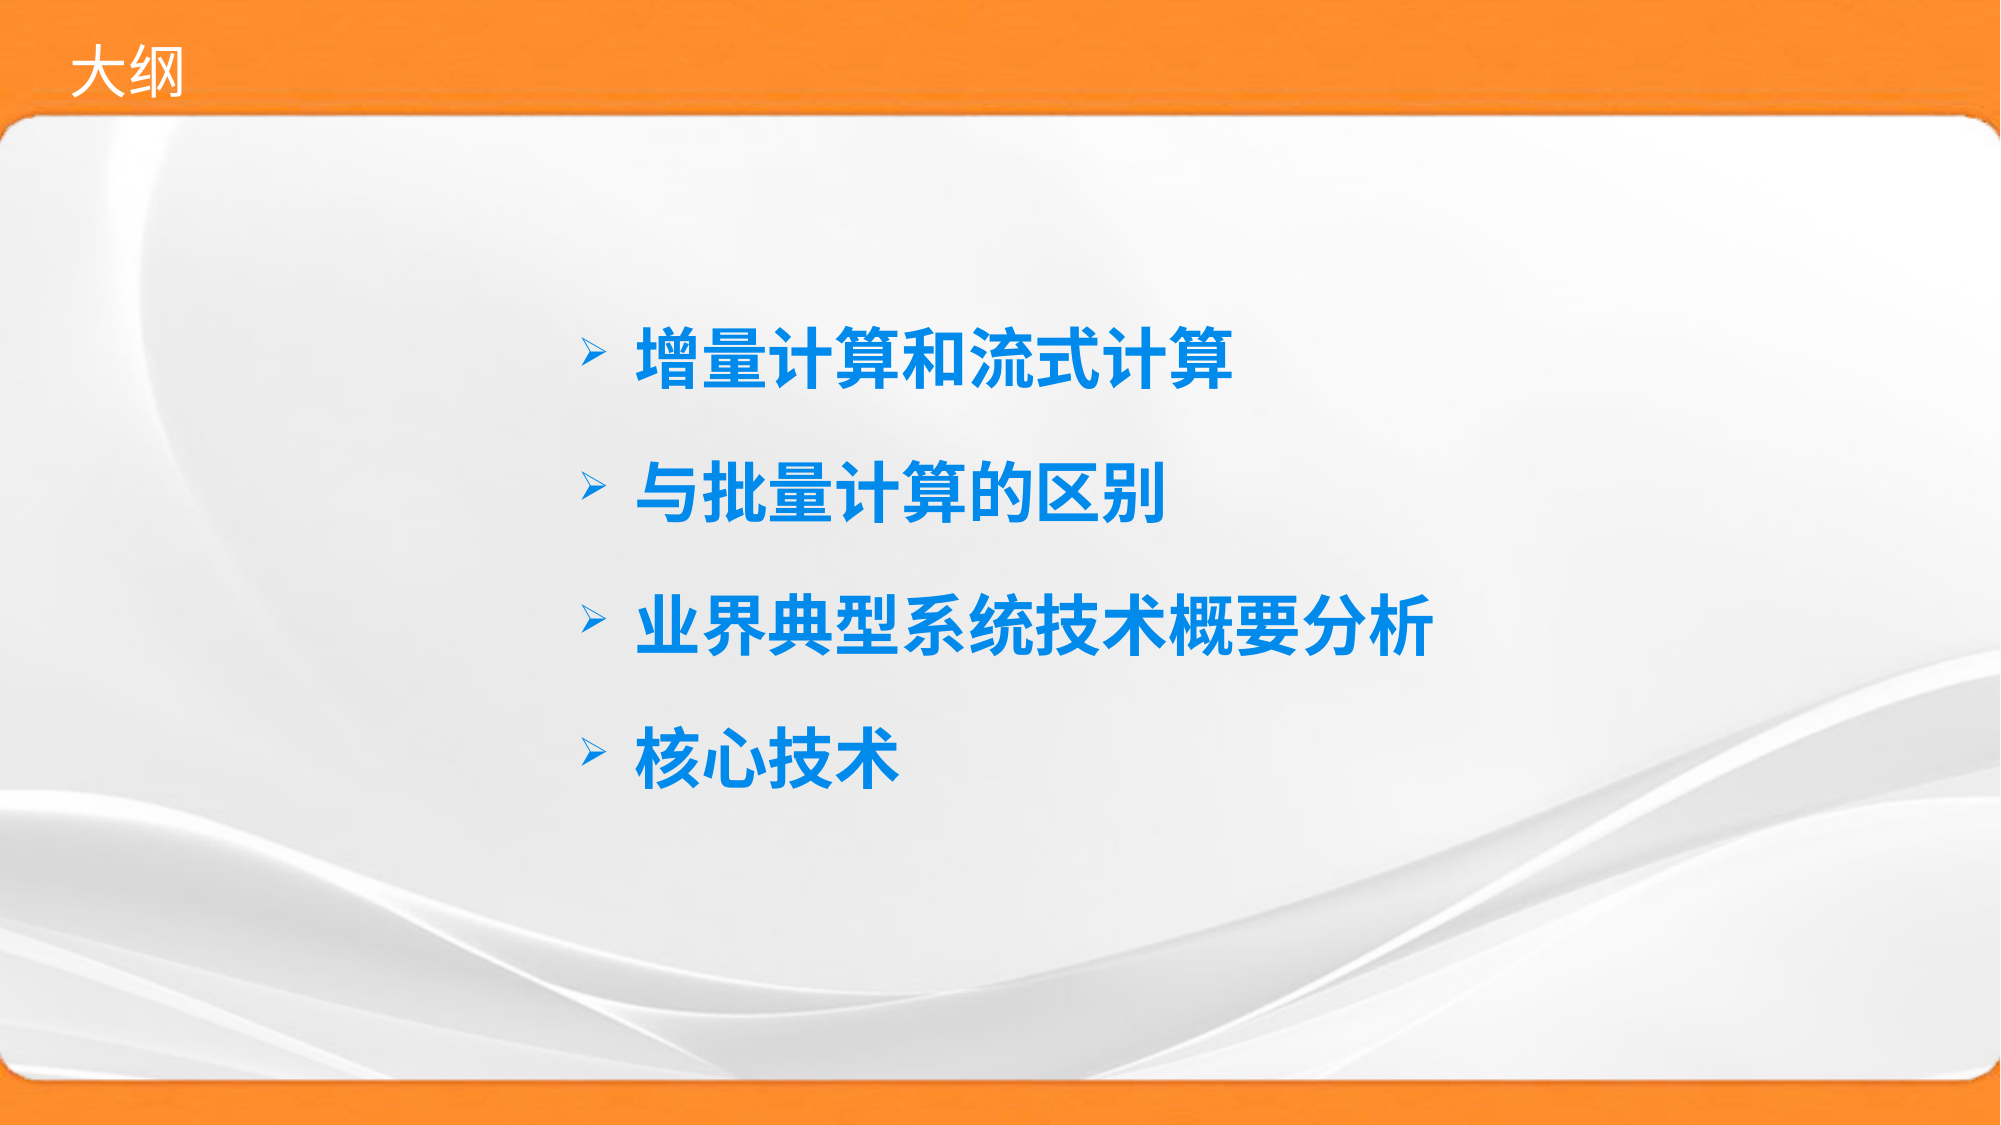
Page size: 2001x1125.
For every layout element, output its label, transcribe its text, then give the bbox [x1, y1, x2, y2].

picture [0, 0, 2001, 1125]
title 大纲 [54, 23, 1788, 117]
list 增量计算和流式计算 与批量计算的区别 业界典型系统技术概要分析 核心技术 [562, 196, 1568, 859]
